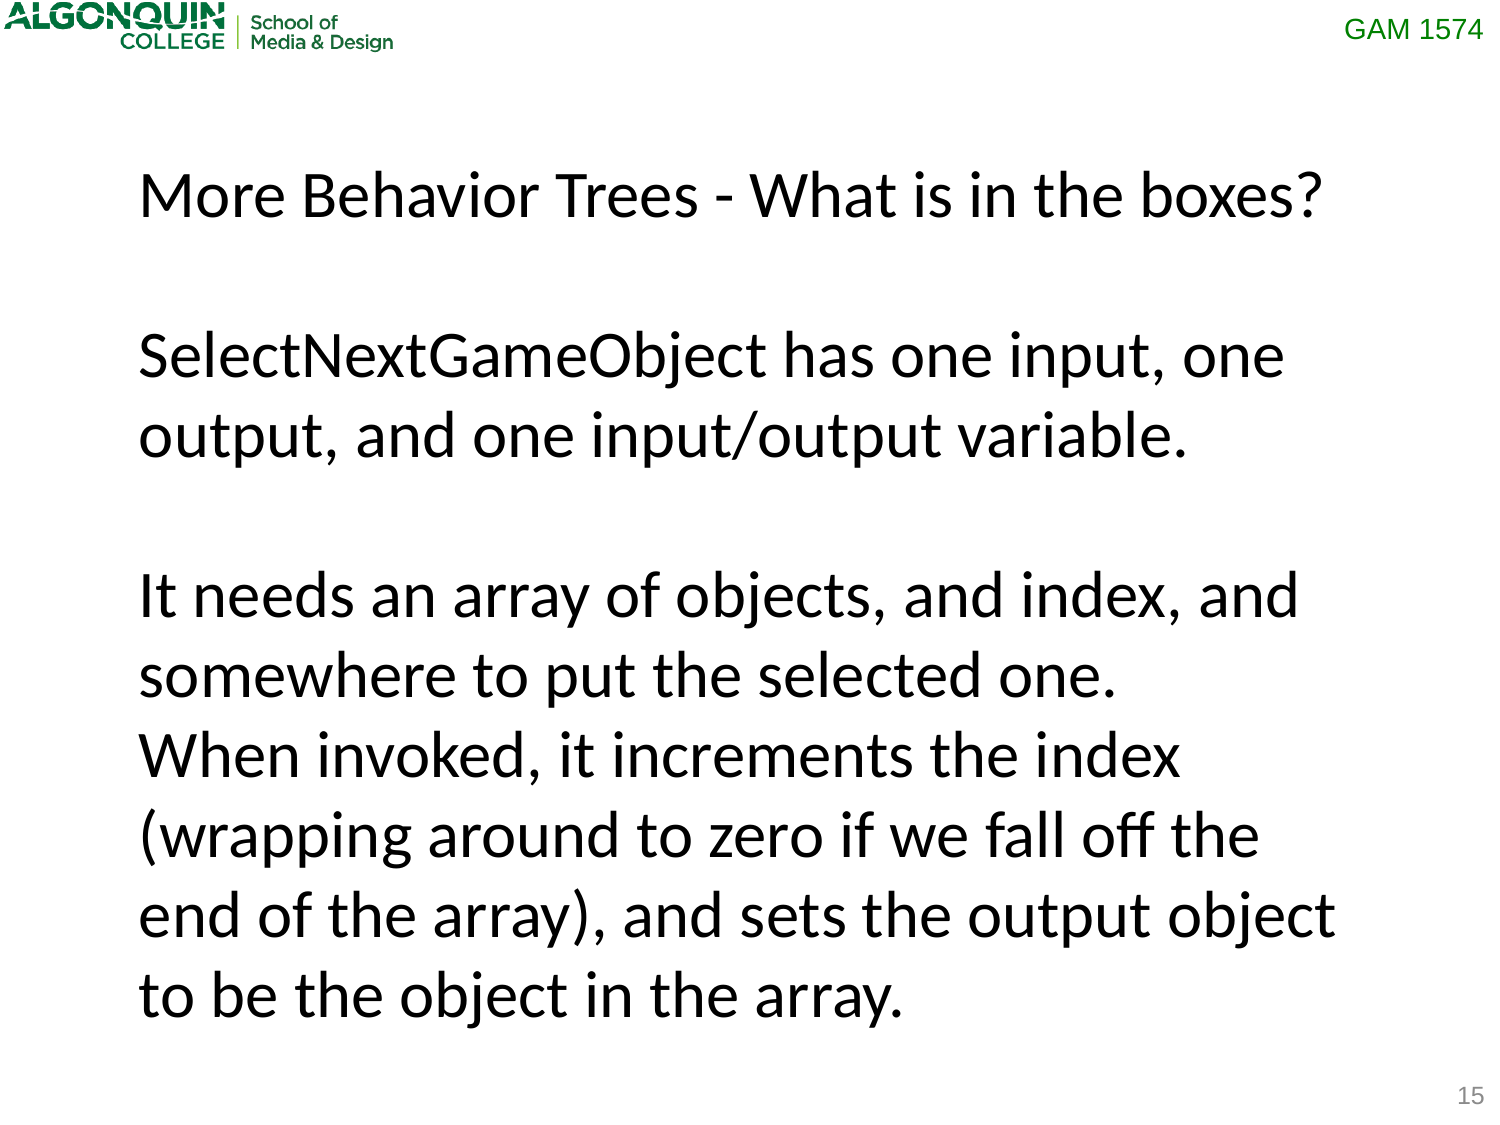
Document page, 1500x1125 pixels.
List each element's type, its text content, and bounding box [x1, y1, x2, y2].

text_box More Behavior Trees - What is in the boxes? SelectNextGameObject has one input, one output, and one input/output variable. It needs an array of objects, and index, and somewhere to put the selected one. When invoked, it increments the index (wrapping around to zero if we fall off the end of the array), and sets the output object to be the object in the array. [124, 143, 1376, 1038]
slide_number 15 [1149, 1065, 1500, 1125]
picture [0, 0, 399, 54]
